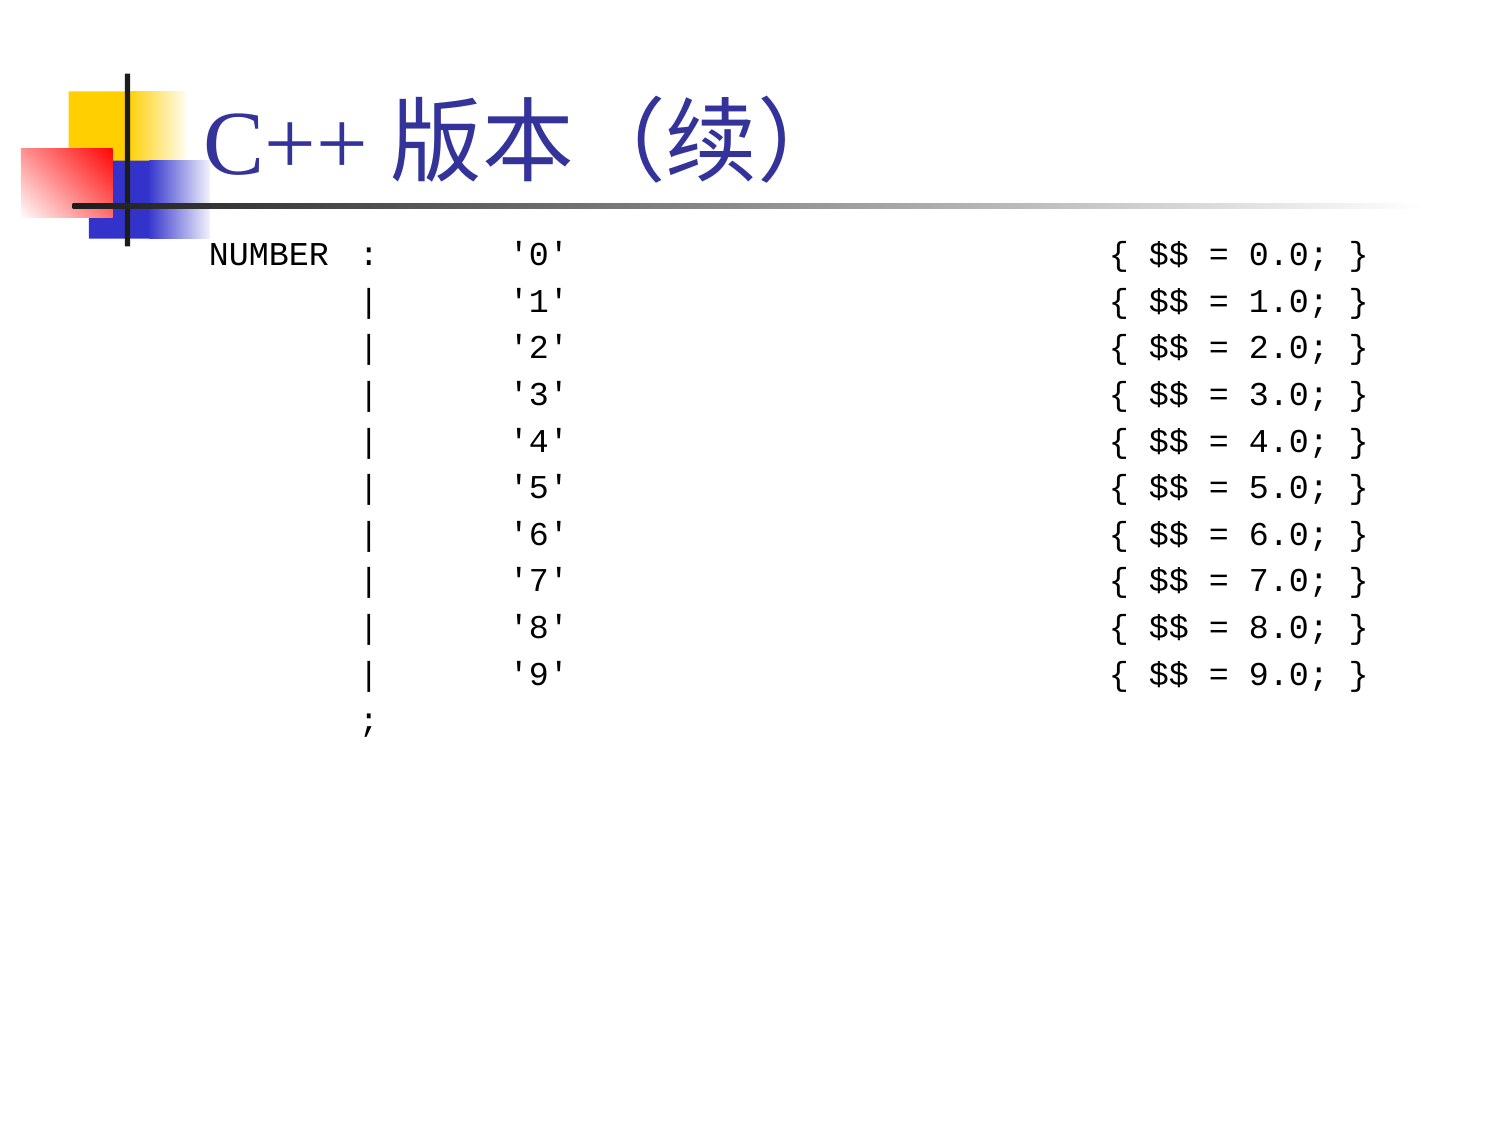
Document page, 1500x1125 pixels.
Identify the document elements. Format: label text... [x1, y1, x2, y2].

list NUMBER : '0' { $$ = 0.0; } | '1' { $$ = 1.0; } | '2' { $$ = 2.0; } | '3' { $$ = 3.0; } | '4' { $$ = 4.0; } | '5' { $$ = 5.0; } | '6' { $$ = 6.0; } | '7' { $$ = 7.0; } | '8' { $$ = 8.0; } | '9' { $$ = 9.0; } ; [193, 224, 1469, 1000]
title C++版本（续） [188, 12, 1468, 200]
